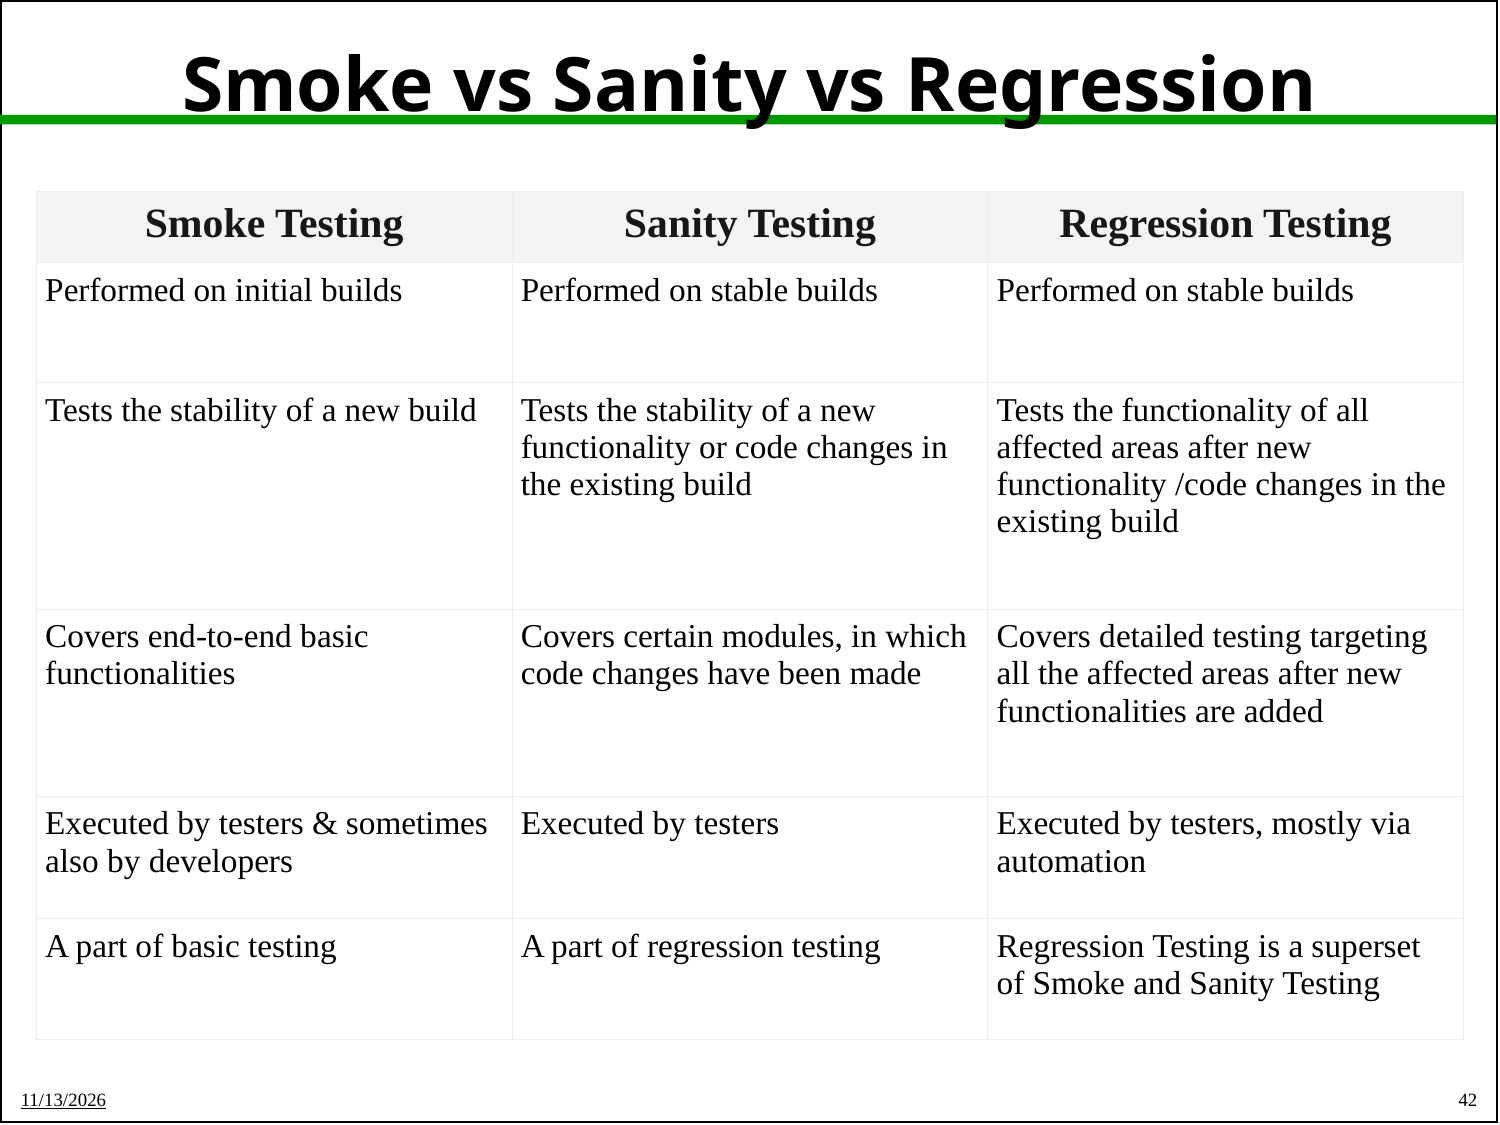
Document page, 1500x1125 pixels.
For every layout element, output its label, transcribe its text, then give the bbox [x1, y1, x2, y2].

table_header Sanity Testing [513, 192, 987, 262]
table_cell Executed by testers, mostly via automation [988, 797, 1463, 918]
table_header Smoke Testing [37, 192, 512, 262]
table_cell Performed on stable builds [513, 263, 987, 382]
table_cell Covers detailed testing targeting all the affected areas after new functionalities are added [988, 610, 1463, 796]
table_cell Executed by testers [513, 797, 987, 918]
table_cell Tests the functionality of all affected areas after new functionality /code changes in the existing build [988, 383, 1463, 609]
table_cell A part of basic testing [37, 919, 512, 1039]
table_cell Tests the stability of a new functionality or code changes in the existing build [513, 383, 987, 609]
title Smoke vs Sanity vs Regression [7, 15, 1493, 159]
table_cell Regression Testing is a superset of Smoke and Sanity Testing [988, 919, 1463, 1039]
table_cell Covers end-to-end basic functionalities [37, 610, 512, 796]
table_cell Covers certain modules, in which code changes have been made [513, 610, 987, 796]
table_cell Executed by testers & sometimes also by developers [37, 797, 512, 918]
table_cell A part of regression testing [513, 919, 987, 1039]
slide_number 42 [1179, 1074, 1493, 1119]
table_cell Performed on stable builds [988, 263, 1463, 382]
table_header Regression Testing [988, 192, 1463, 262]
slide_number 03-Sep-21 [5, 1077, 637, 1119]
table_cell Performed on initial builds [37, 263, 512, 382]
table_cell Tests the stability of a new build [37, 383, 512, 609]
